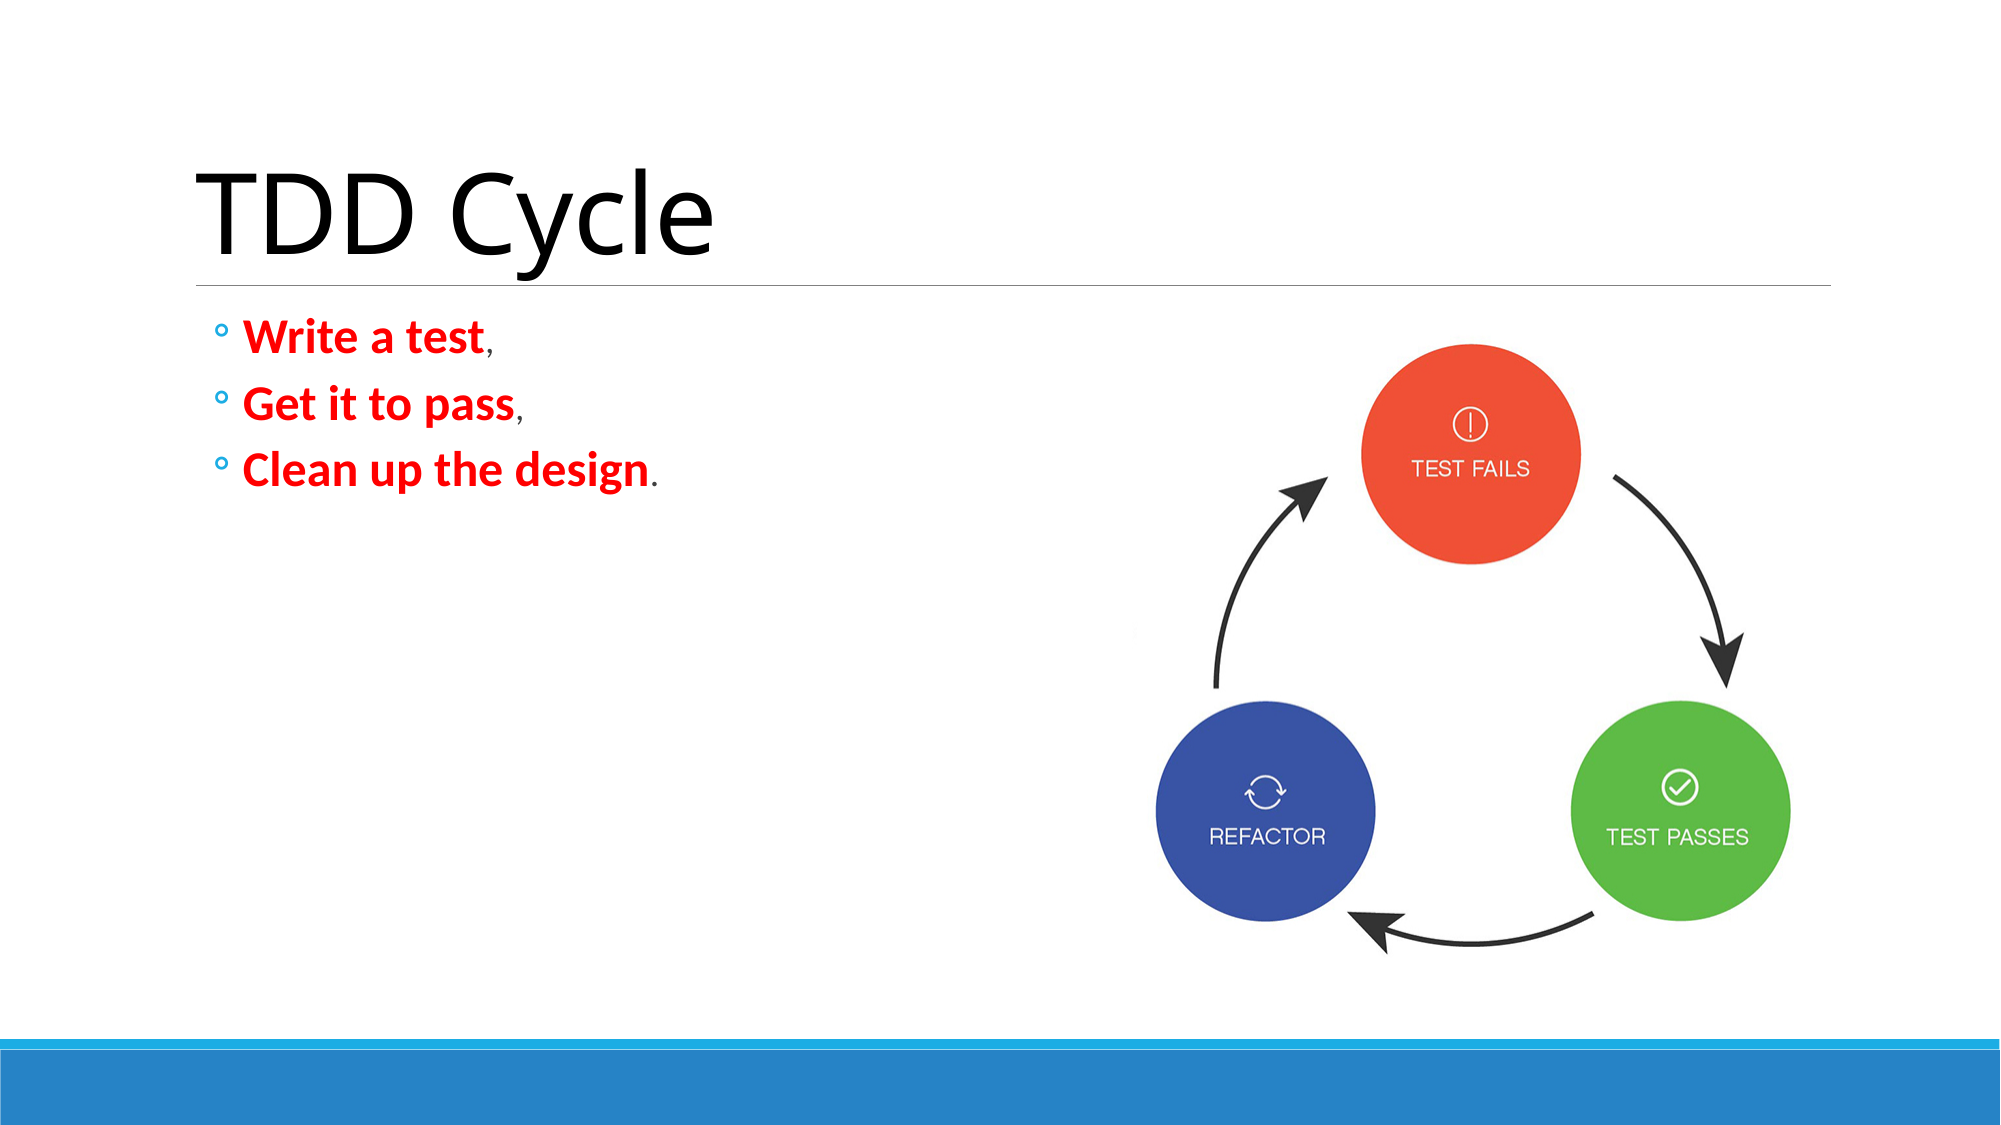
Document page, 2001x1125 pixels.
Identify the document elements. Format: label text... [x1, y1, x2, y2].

picture [1132, 324, 1831, 988]
title TDD Cycle [180, 47, 1830, 285]
list Write a test, Get it to pass, Clean up the design. [180, 302, 1830, 963]
